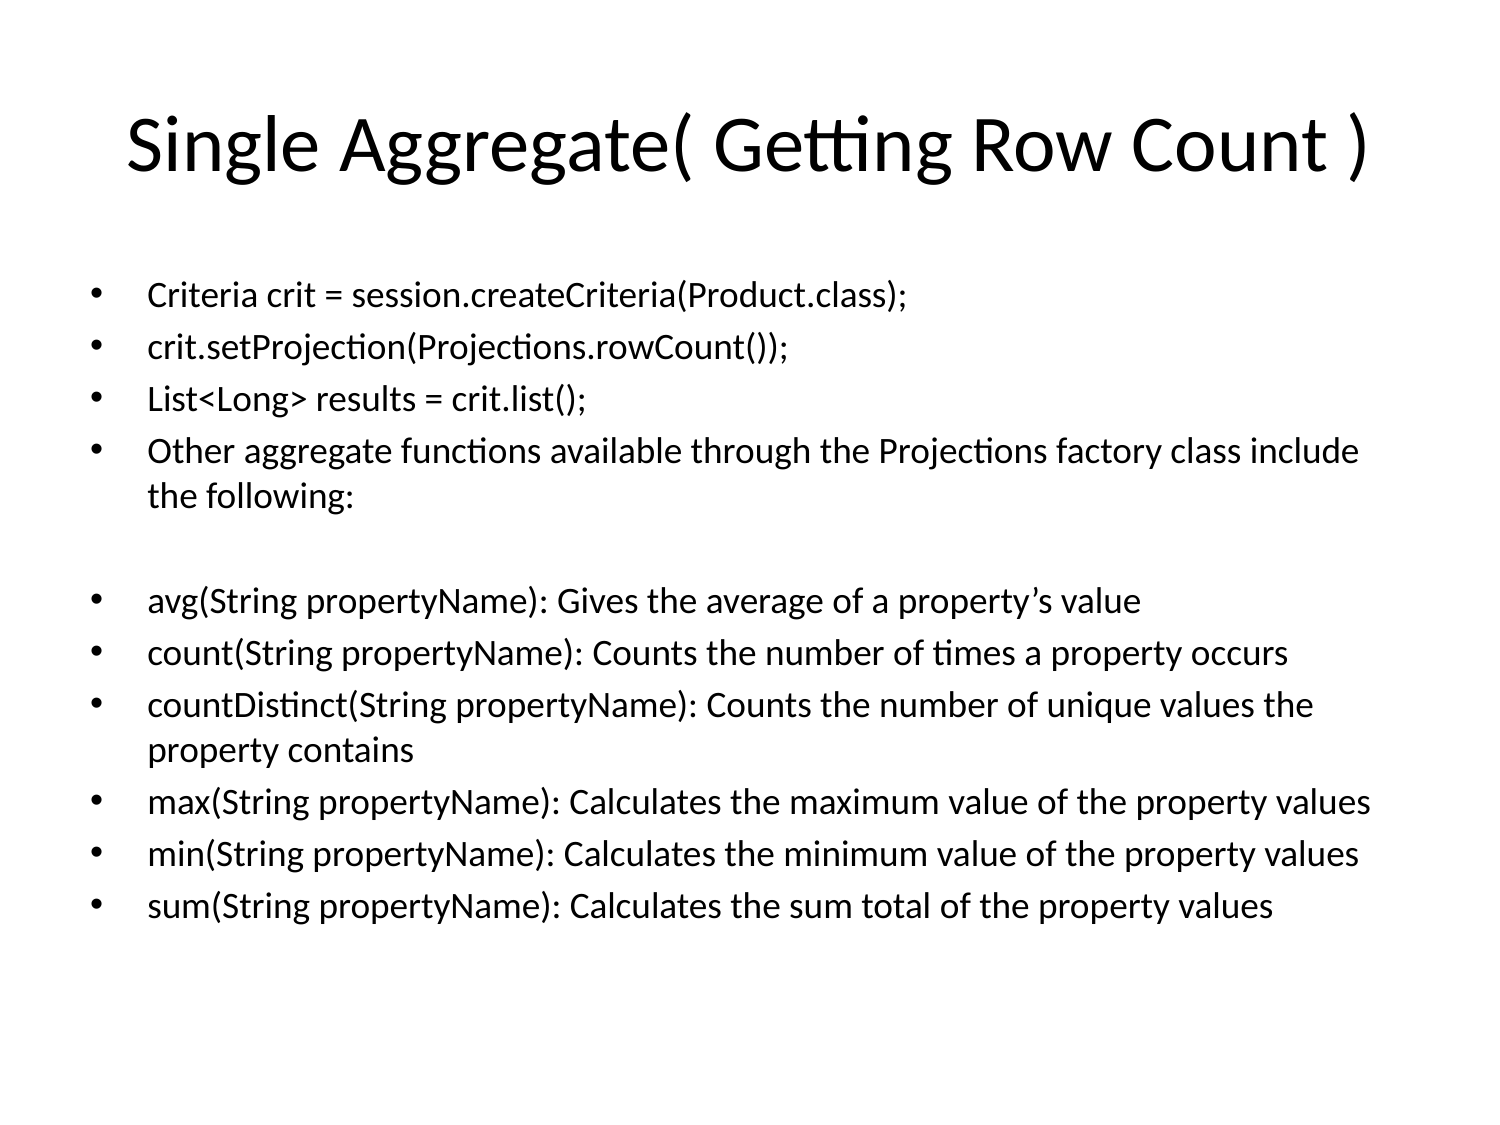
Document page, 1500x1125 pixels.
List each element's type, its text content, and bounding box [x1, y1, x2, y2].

list Criteria crit = session.createCriteria(Product.class); crit.setProjection(Projections.rowCount()); List<Long> results = crit.list(); Other aggregate functions available through the Projections factory class include the following: avg(String propertyName): Gives the average of a property’s value count(String propertyName): Counts the number of times a property occurs countDistinct(String propertyName): Counts the number of unique values the property contains max(String propertyName): Calculates the maximum value of the property values min(String propertyName): Calculates the minimum value of the property values sum(String propertyName): Calculates the sum total of the property values [75, 262, 1425, 1005]
title Single Aggregate( Getting Row Count ) [75, 45, 1425, 233]
